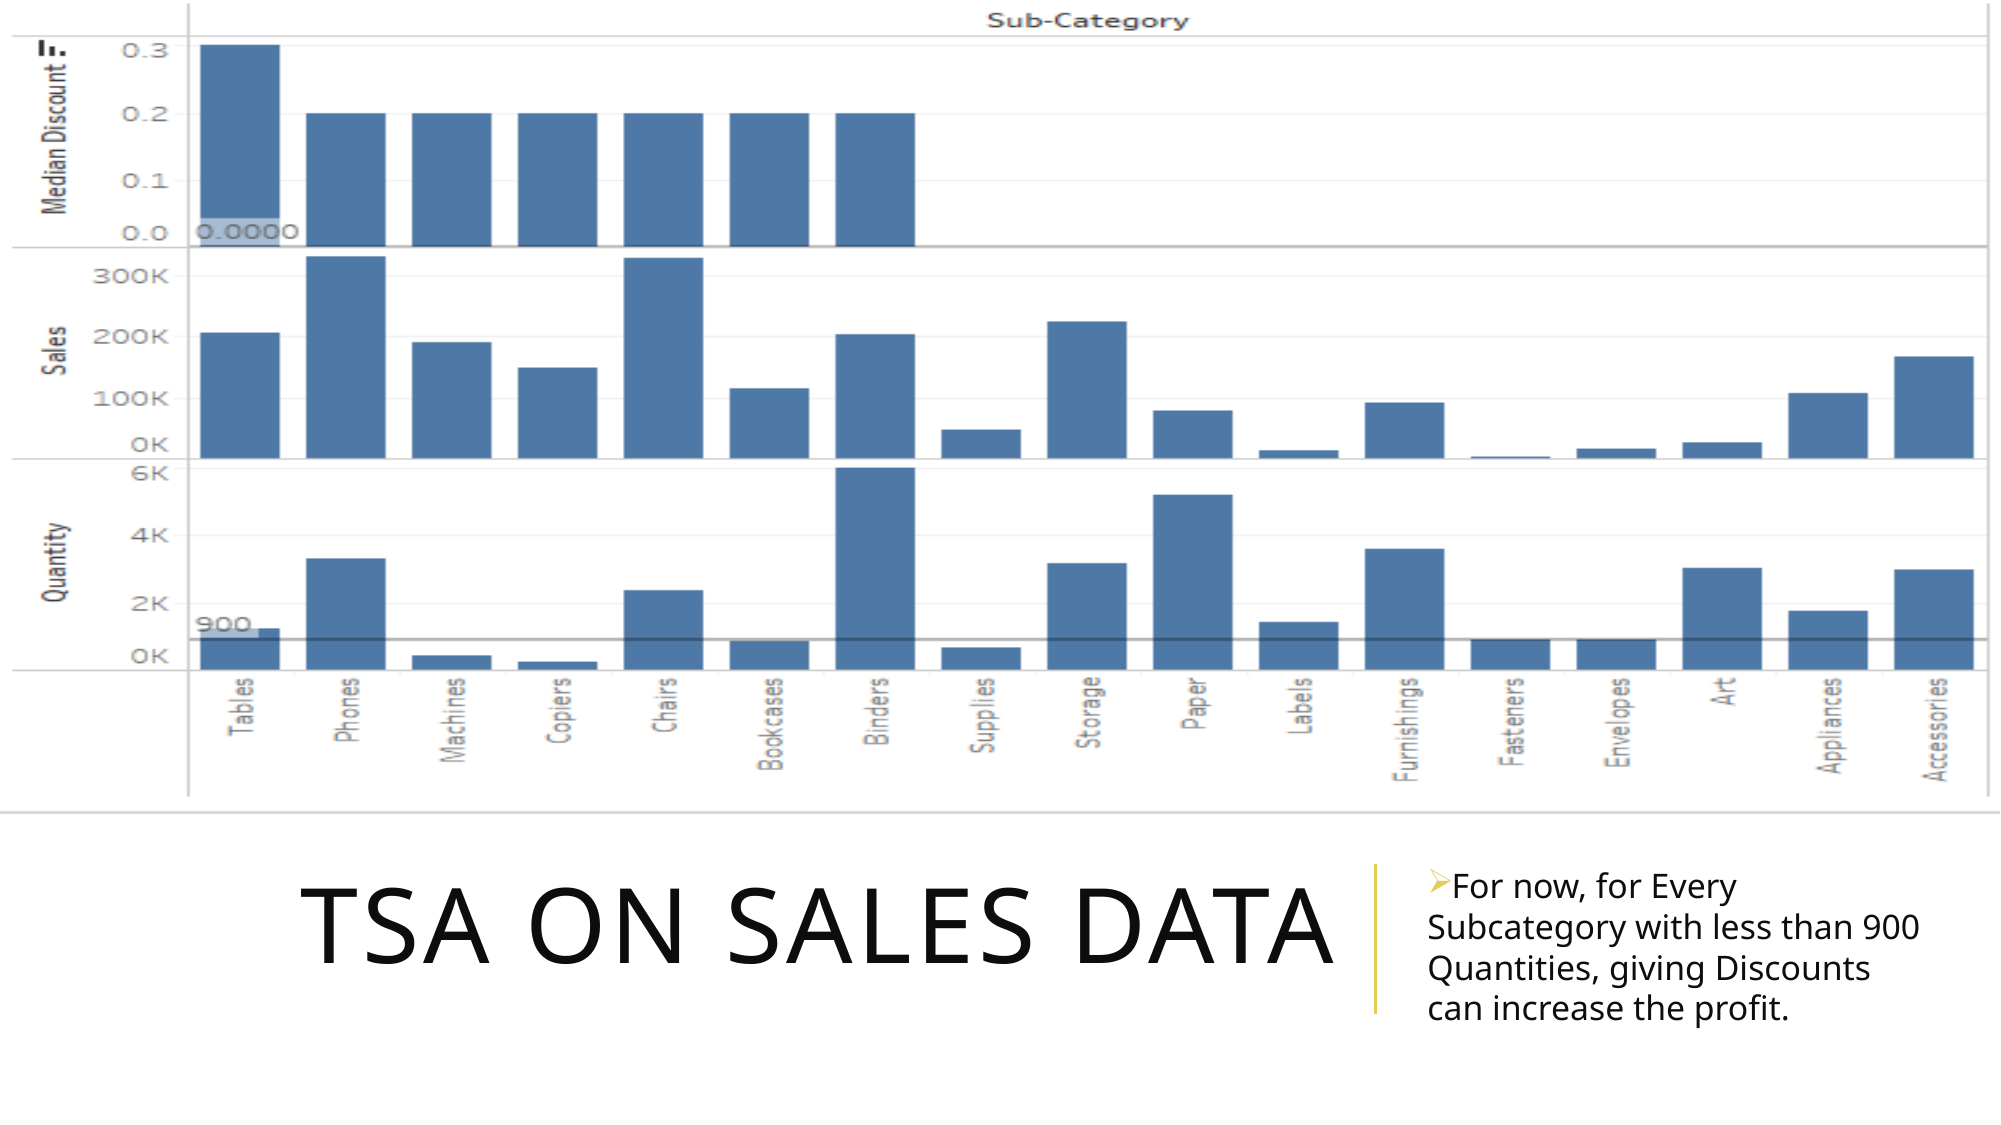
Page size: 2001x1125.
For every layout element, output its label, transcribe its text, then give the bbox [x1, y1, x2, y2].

picture [0, 0, 2000, 814]
list For now, for Every Subcategory with less than 900 Quantities, giving Discounts can increase the profit. [1412, 825, 1938, 1054]
title TSA on sales Data [75, 825, 1350, 1054]
